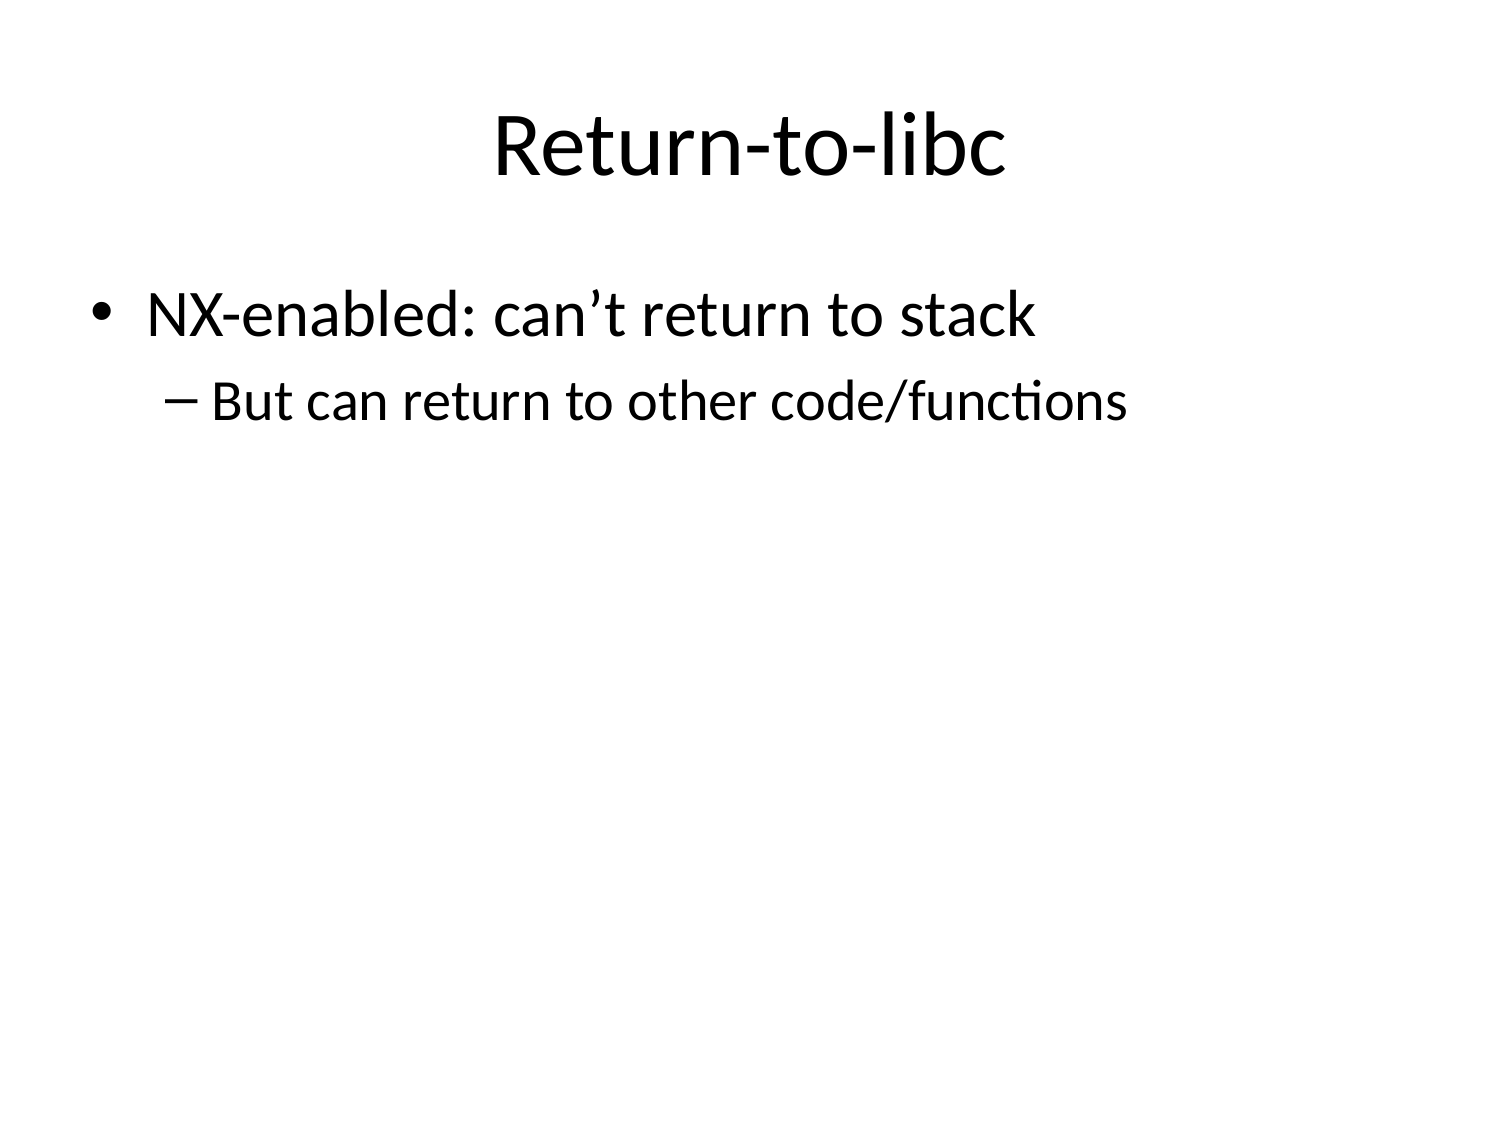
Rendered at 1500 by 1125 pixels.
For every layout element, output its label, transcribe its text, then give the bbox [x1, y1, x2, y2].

list NX-enabled: can’t return to stack But can return to other code/functions [75, 262, 1425, 1005]
title Return-to-libc [75, 45, 1425, 233]
